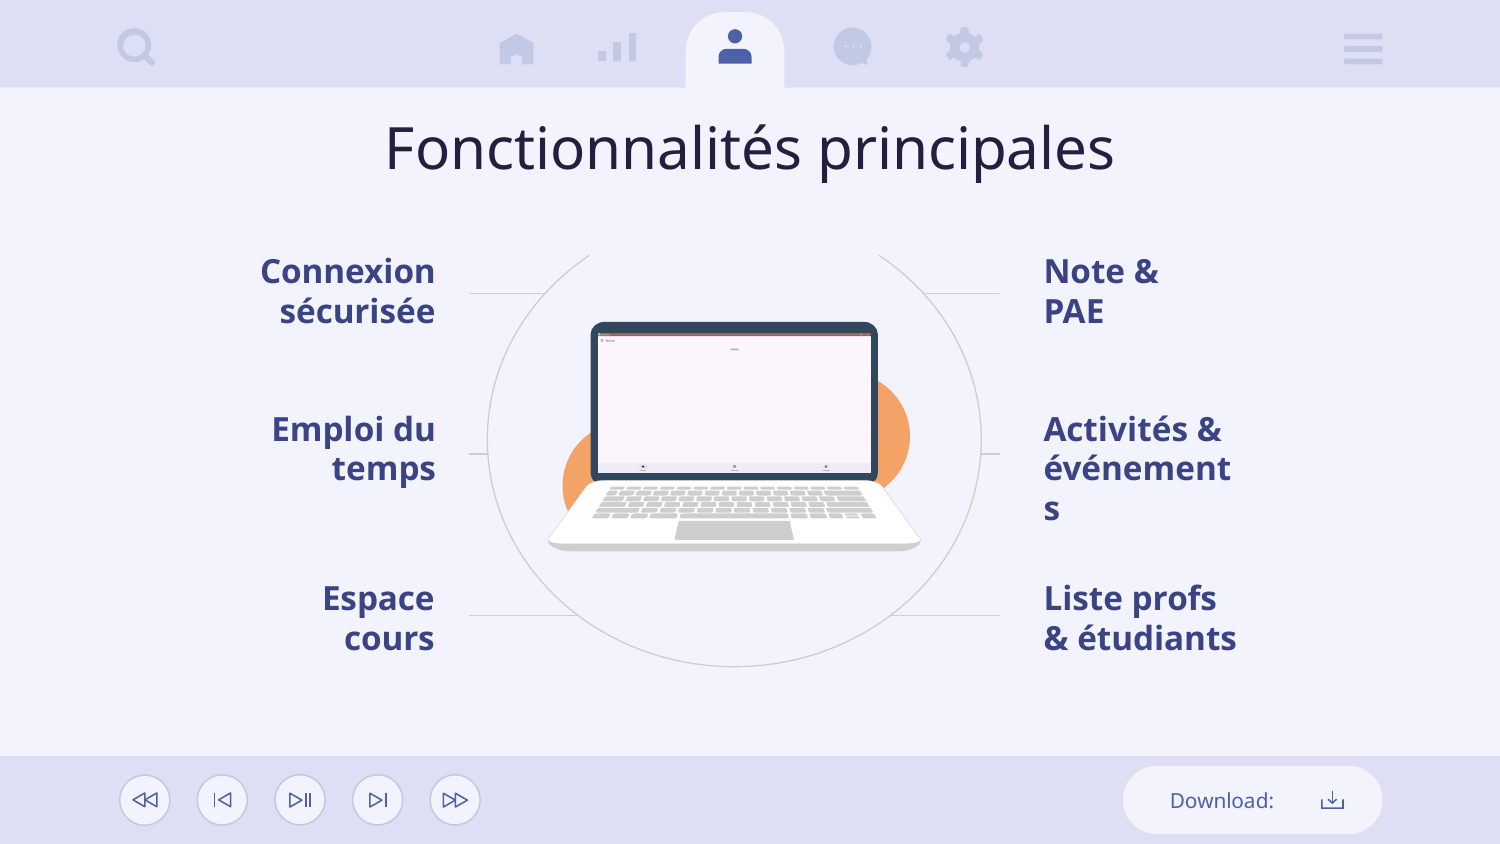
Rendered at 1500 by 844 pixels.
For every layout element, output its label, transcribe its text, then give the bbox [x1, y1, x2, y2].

text_box Connexion sécurisée [202, 235, 451, 323]
text_box Activités & événements [1028, 392, 1256, 481]
text_box Espace cours [222, 561, 450, 650]
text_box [468, 255, 1000, 667]
text_box Note & PAE [1028, 235, 1221, 323]
text_box Emploi du temps [198, 392, 452, 481]
picture [597, 333, 872, 473]
text_box Liste profs & étudiants [1028, 561, 1256, 650]
title Fonctionnalités principales [118, 95, 1382, 190]
